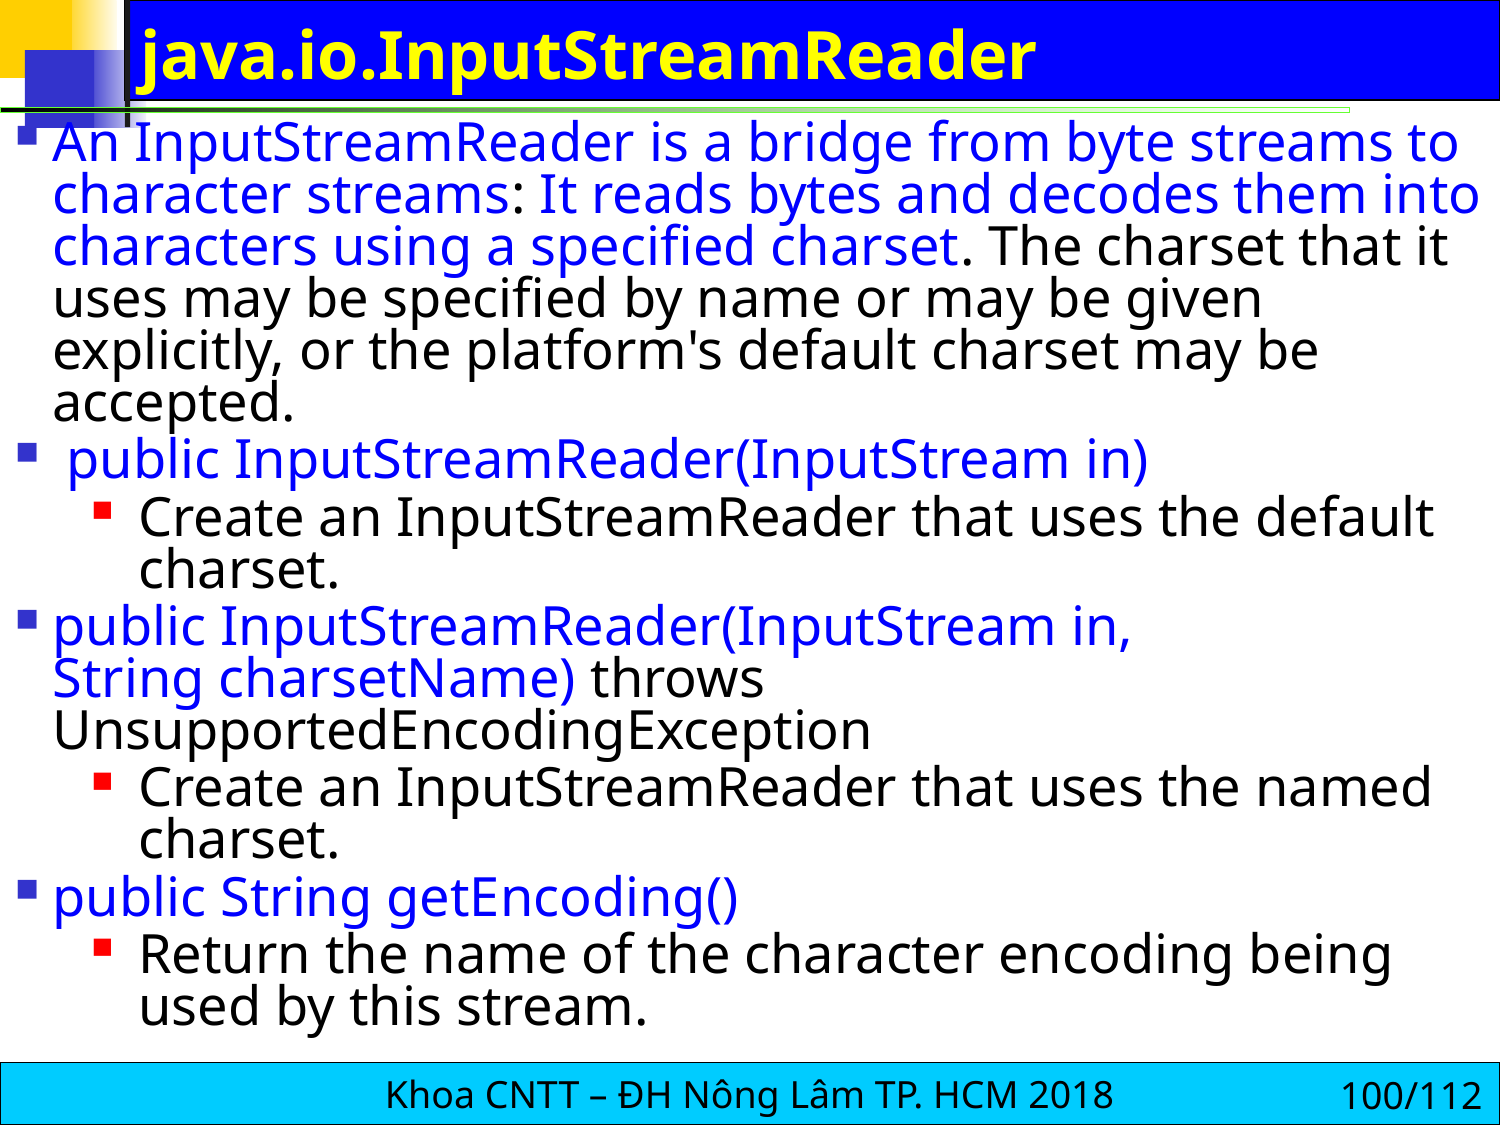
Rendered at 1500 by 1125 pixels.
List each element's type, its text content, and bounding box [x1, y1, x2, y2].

title java.io.InputStreamReader [124, 12, 1467, 101]
list An InputStreamReader is a bridge from byte streams to character streams: It reads bytes and decodes them into characters using a specified charset. The charset that it uses may be specified by name or may be given explicitly, or the platform's default charset may be accepted. public InputStreamReader(InputStream in) Create an InputStreamReader that uses the default charset. public InputStreamReader(InputStream in, String charsetName) throws UnsupportedEncodingException Create an InputStreamReader that uses the named charset. public String getEncoding() Return the name of the character encoding being used by this stream. [0, 112, 1500, 1050]
